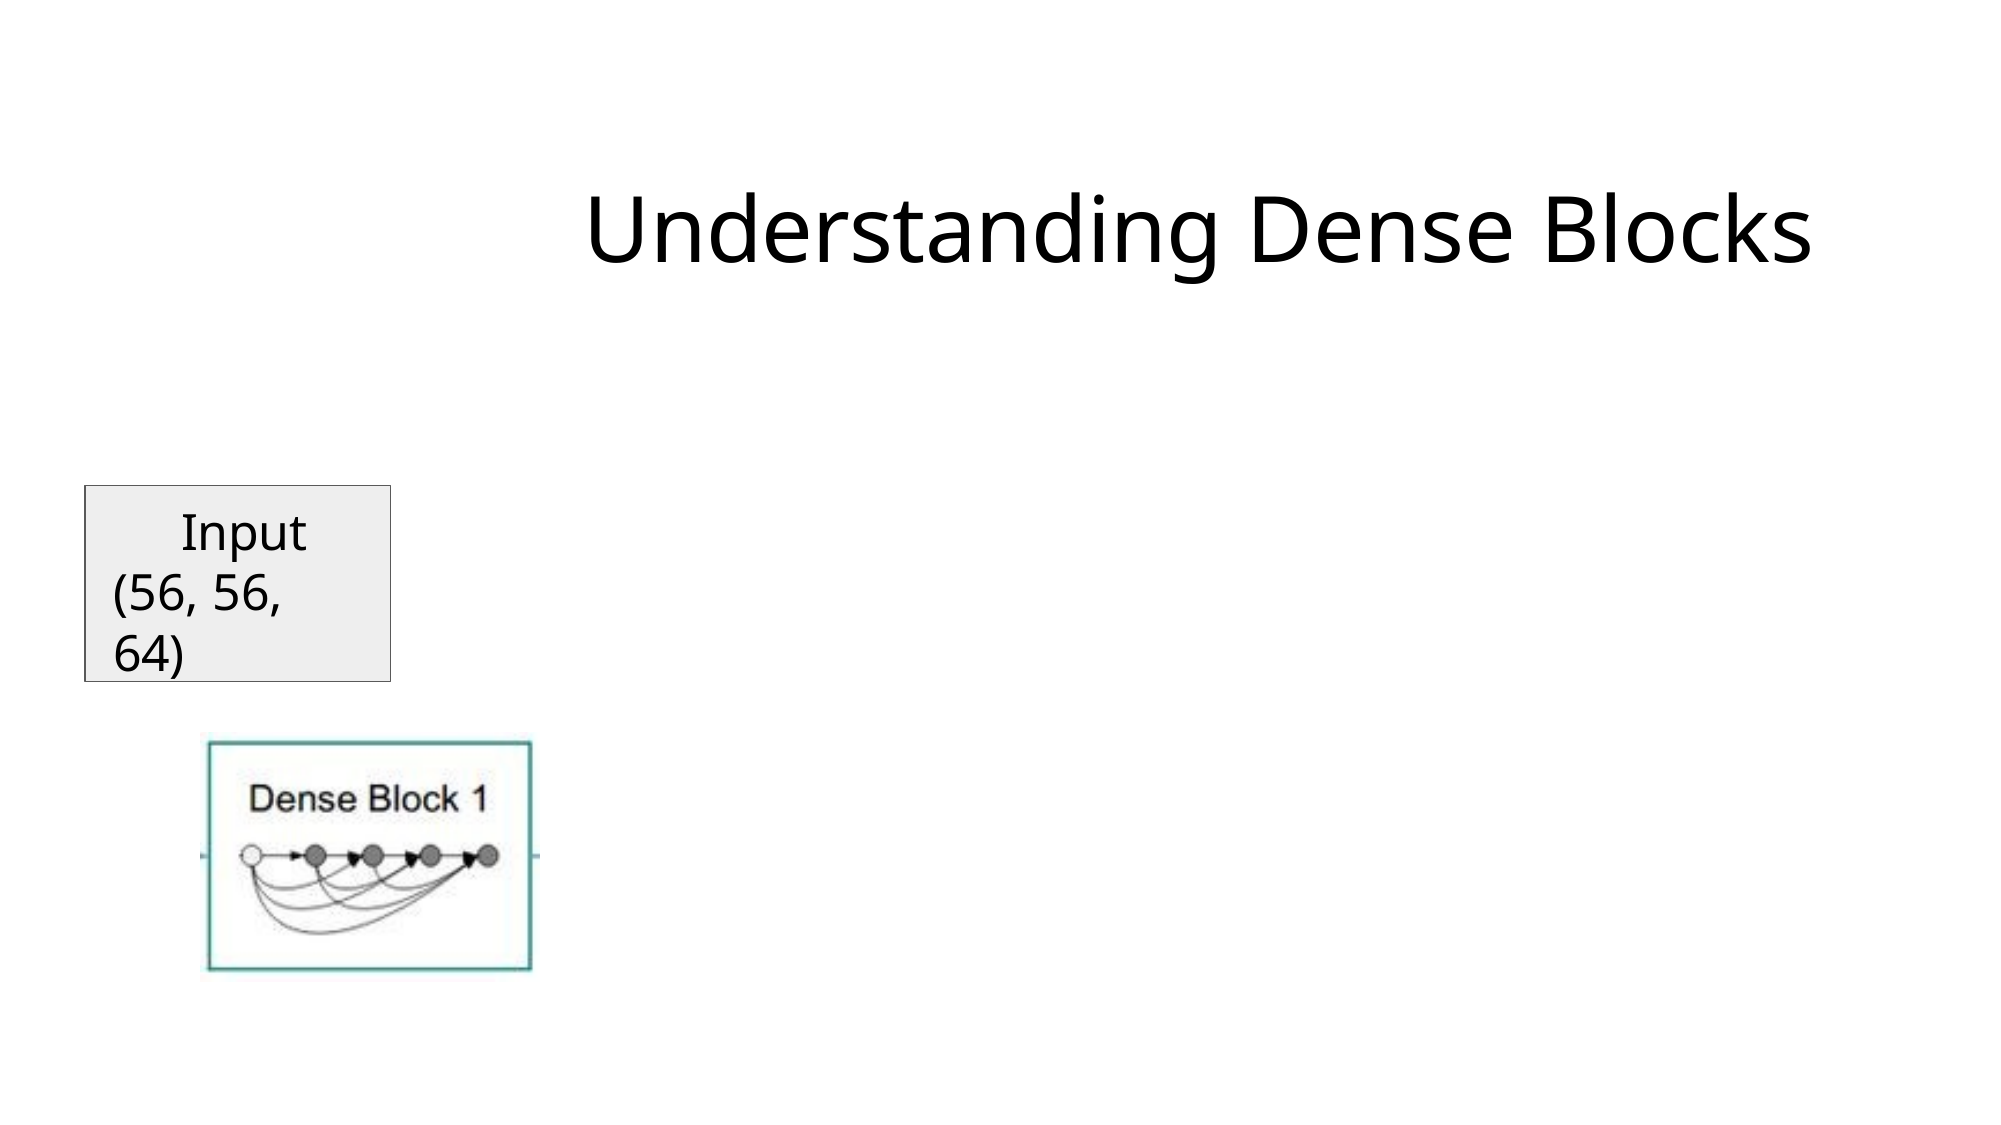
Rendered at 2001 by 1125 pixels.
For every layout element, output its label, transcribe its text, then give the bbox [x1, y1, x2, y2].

text_box Input (56, 56, 64) [84, 485, 391, 682]
title Understanding Dense Blocks [183, 129, 2000, 321]
picture [200, 732, 540, 982]
